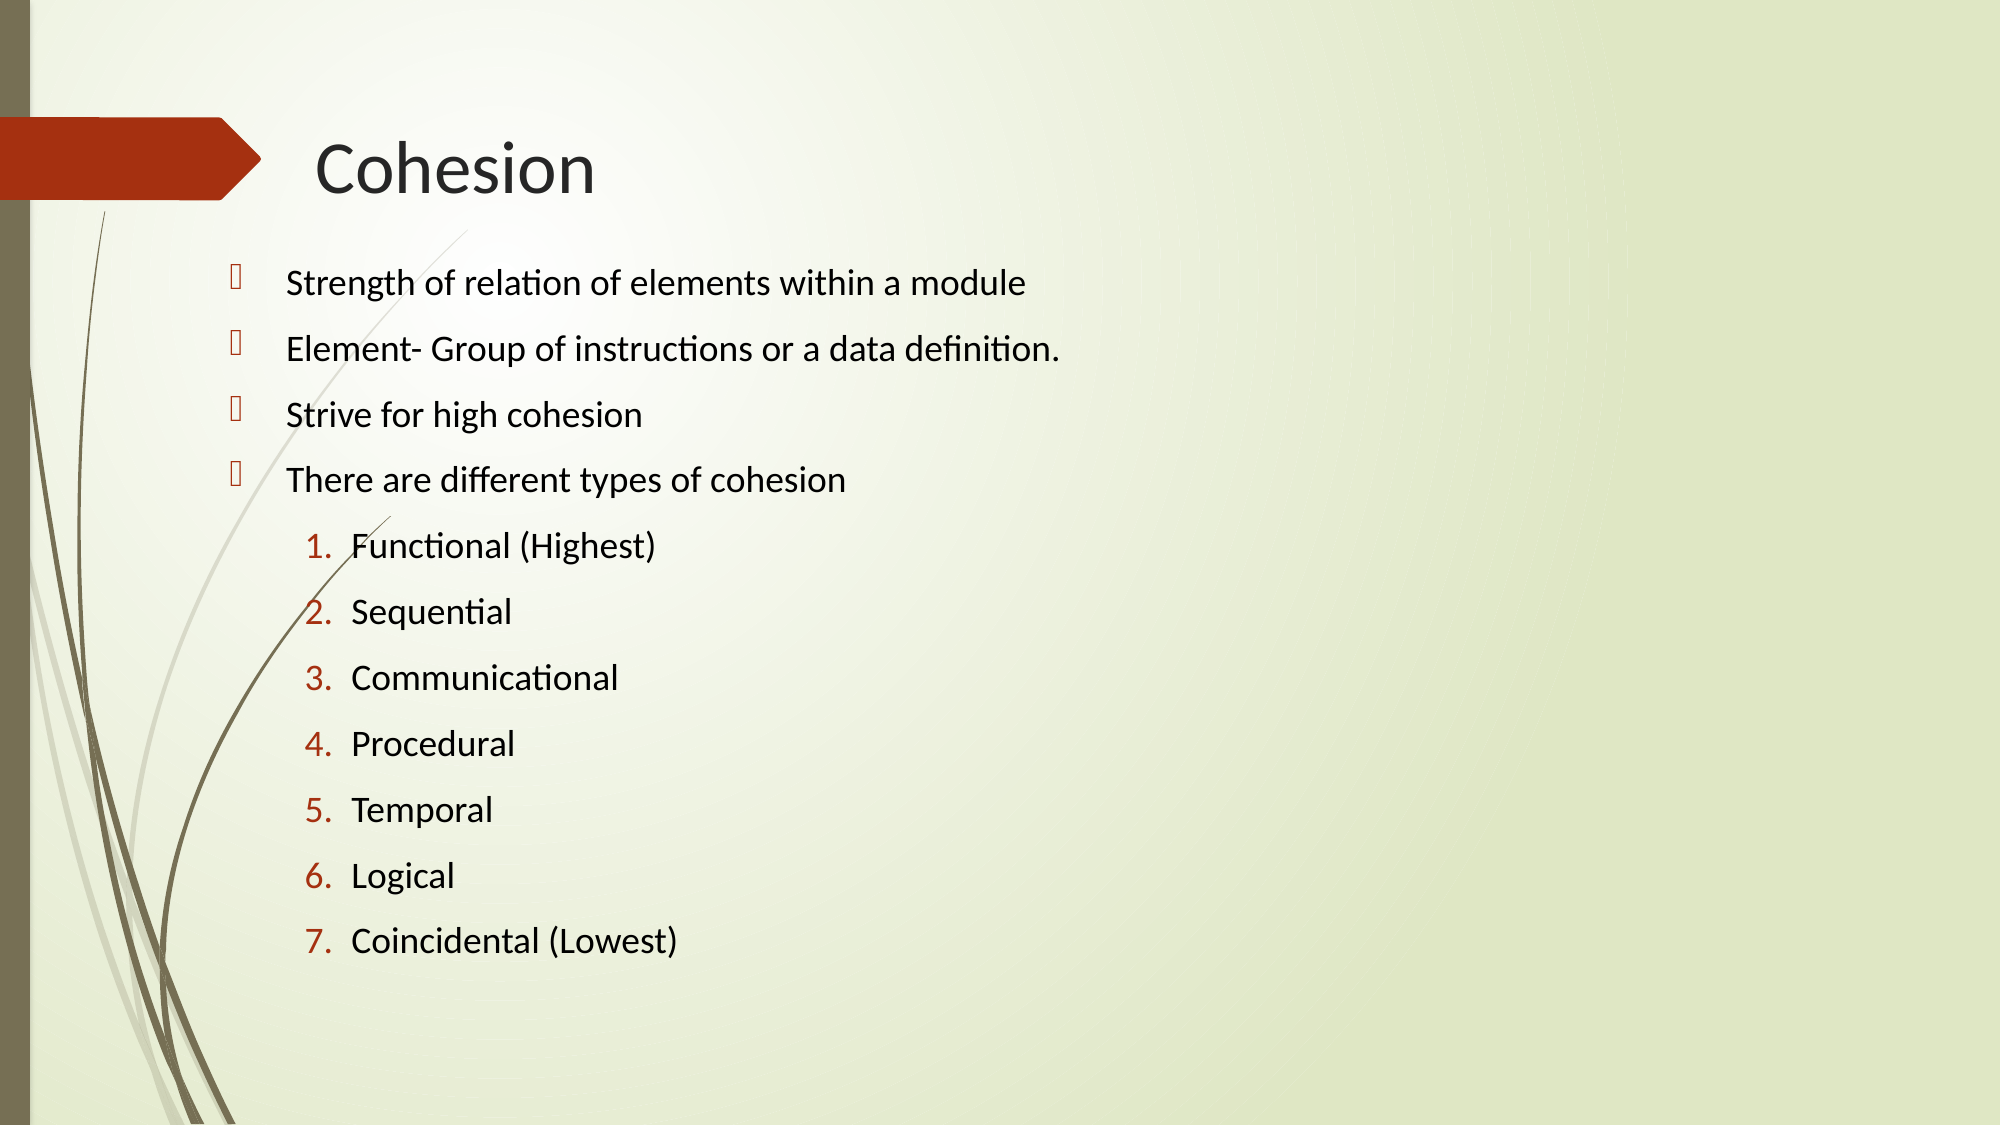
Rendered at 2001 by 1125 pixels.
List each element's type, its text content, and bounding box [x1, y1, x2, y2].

list Strength of relation of elements within a module Element- Group of instructions or a data definition. Strive for high cohesion There are different types of cohesion Functional (Highest) Sequential Communicational Procedural Temporal Logical Coincidental (Lowest) [214, 250, 1888, 1042]
title Cohesion [300, 110, 1763, 250]
